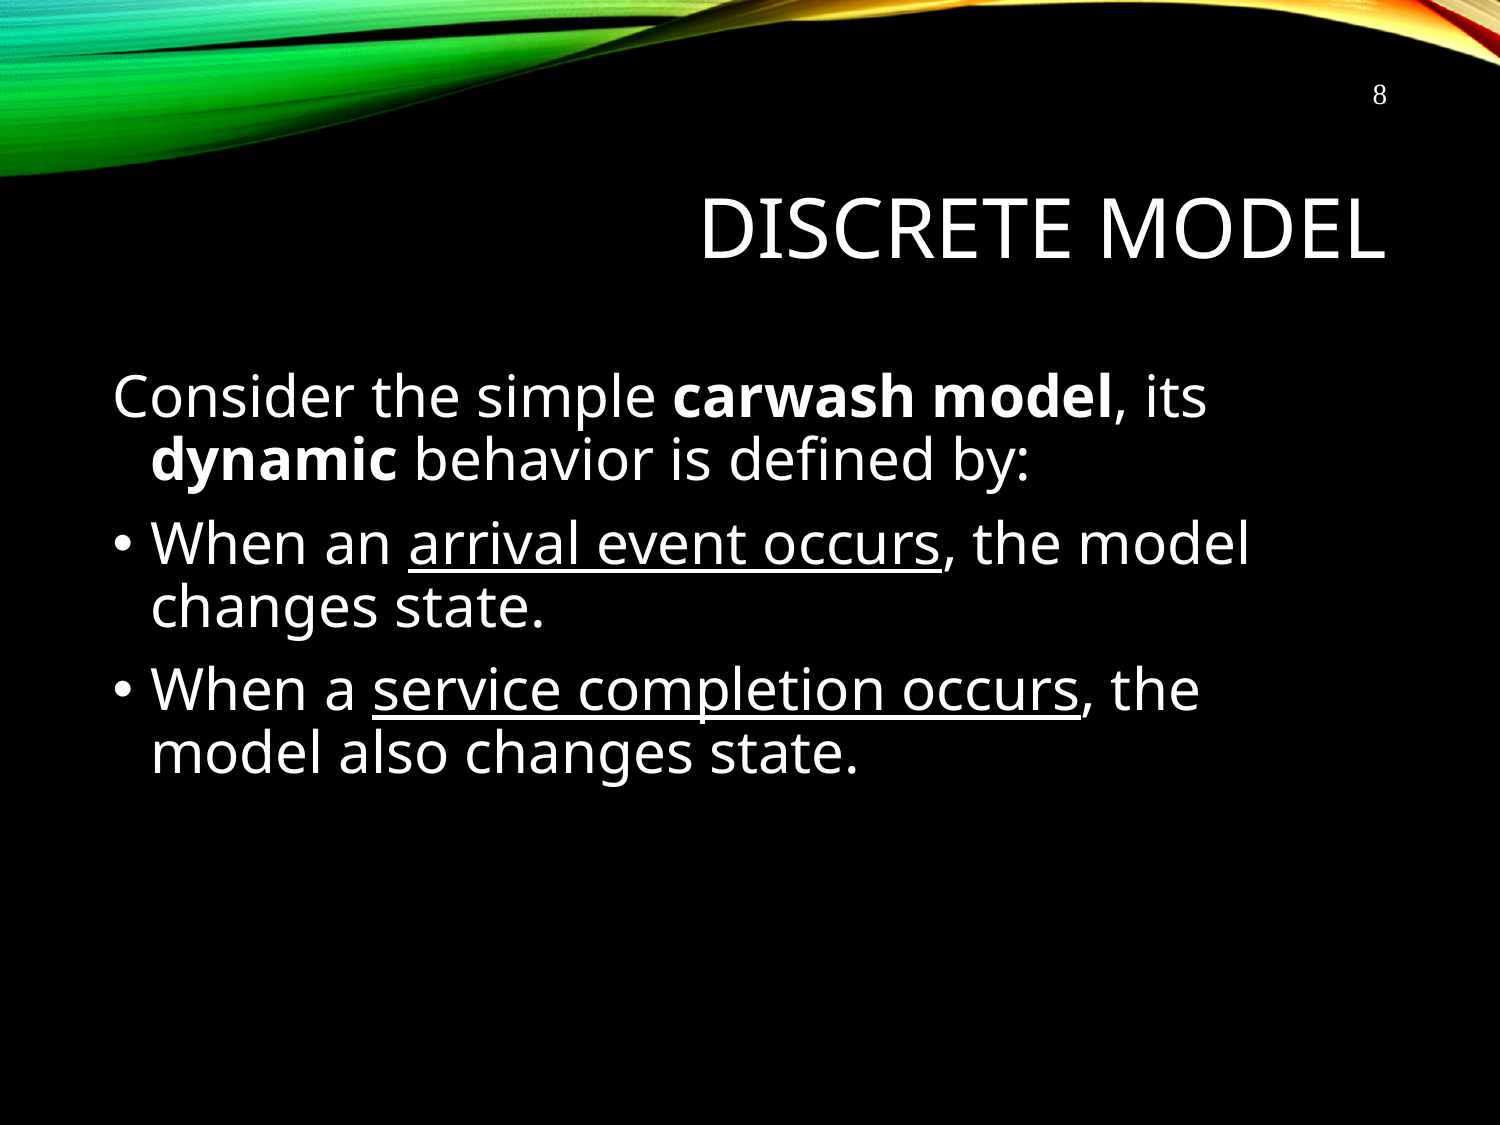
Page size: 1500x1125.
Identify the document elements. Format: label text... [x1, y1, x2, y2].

picture [0, 0, 1500, 178]
slide_number 8 [1078, 62, 1403, 123]
title Discrete Model [356, 125, 1403, 338]
list Consider the simple carwash model, its dynamic behavior is defined by: When an arrival event occurs, the model changes state. When a service completion occurs, the model also changes state. [97, 360, 1403, 1028]
